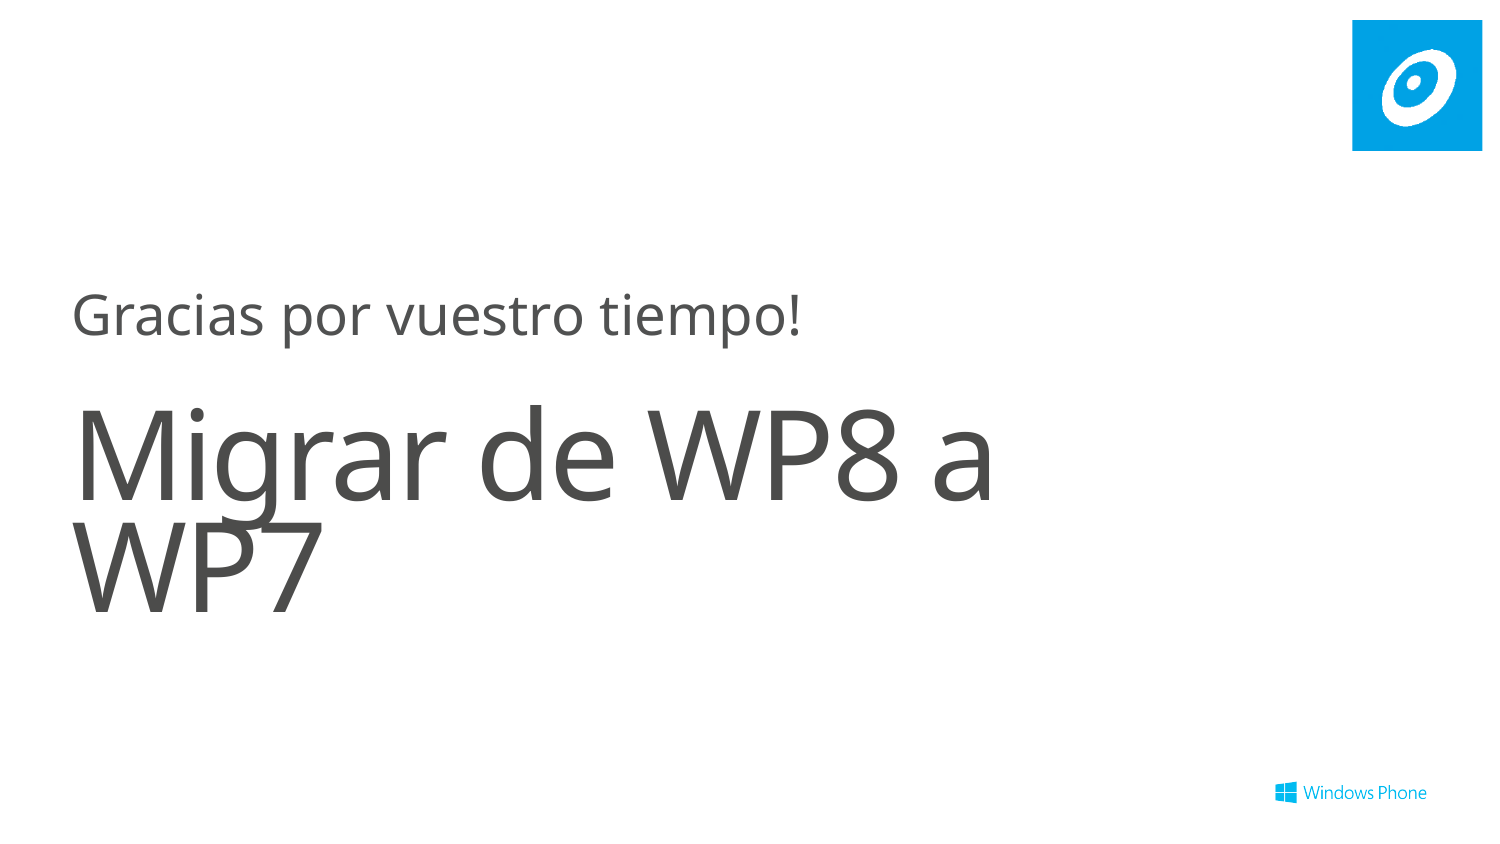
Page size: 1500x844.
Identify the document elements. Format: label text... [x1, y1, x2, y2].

subtitle Gracias por vuestro tiempo! [71, 261, 809, 321]
picture [1383, 50, 1456, 126]
picture [1266, 772, 1436, 813]
title Migrar de WP8 a WP7 [71, 410, 1223, 753]
